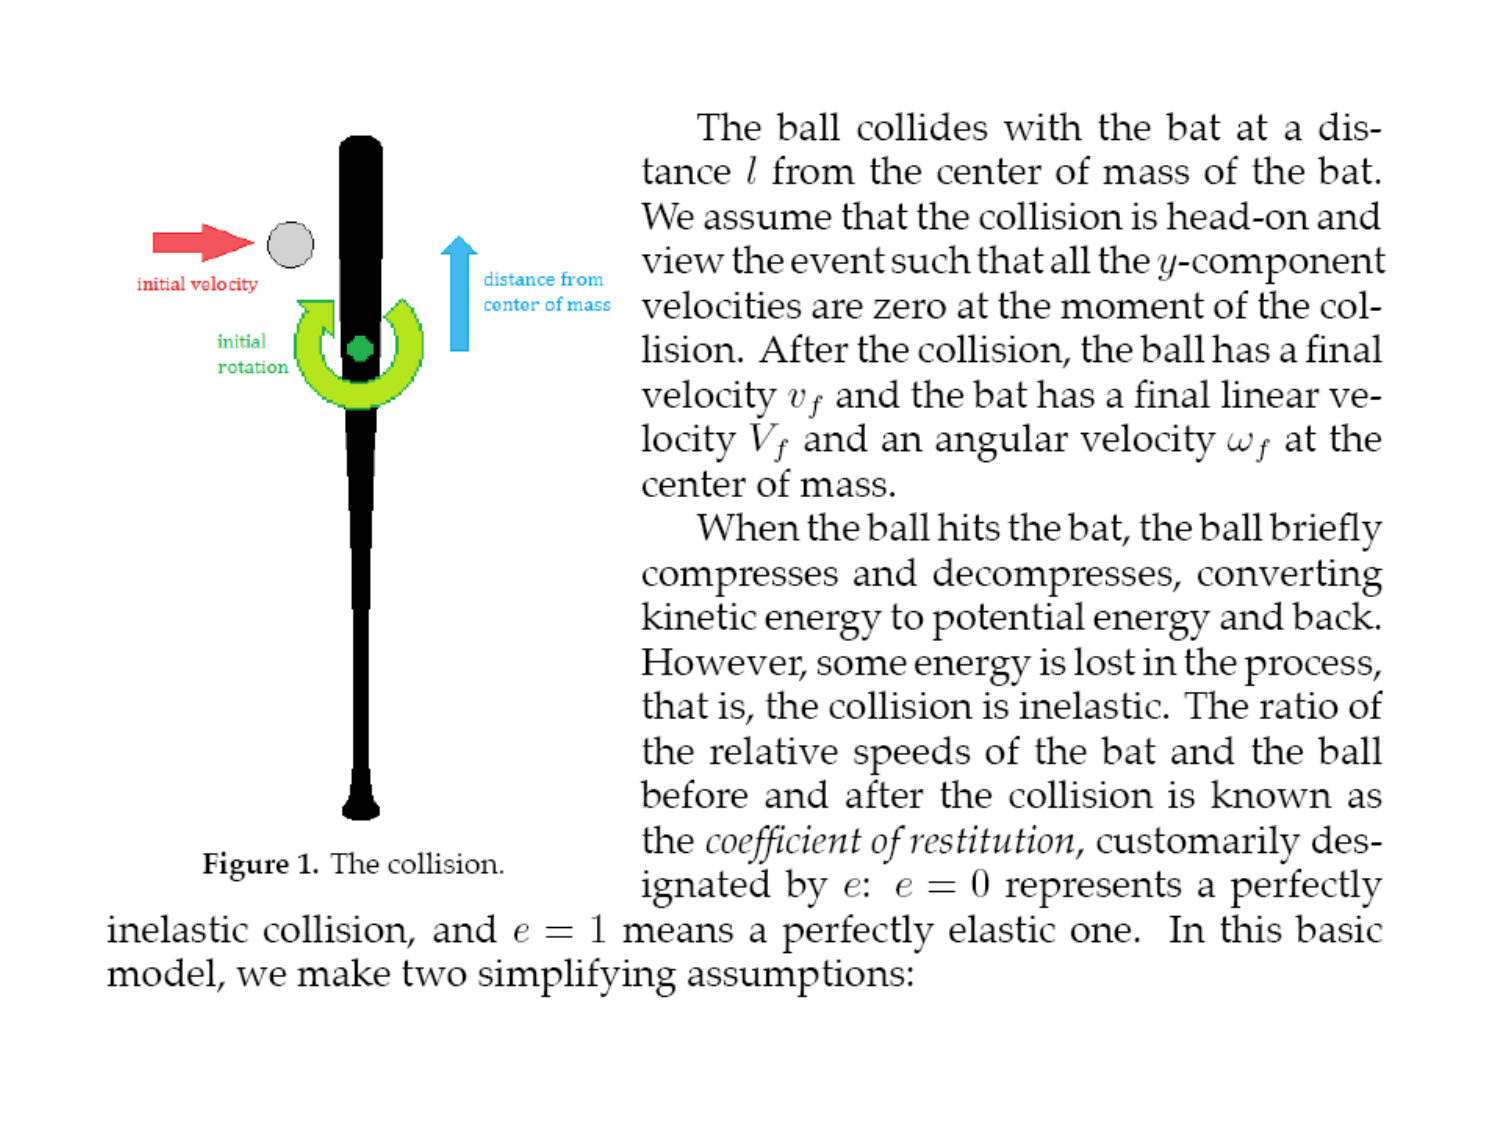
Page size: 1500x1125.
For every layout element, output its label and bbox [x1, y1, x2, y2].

picture [64, 78, 1422, 1013]
